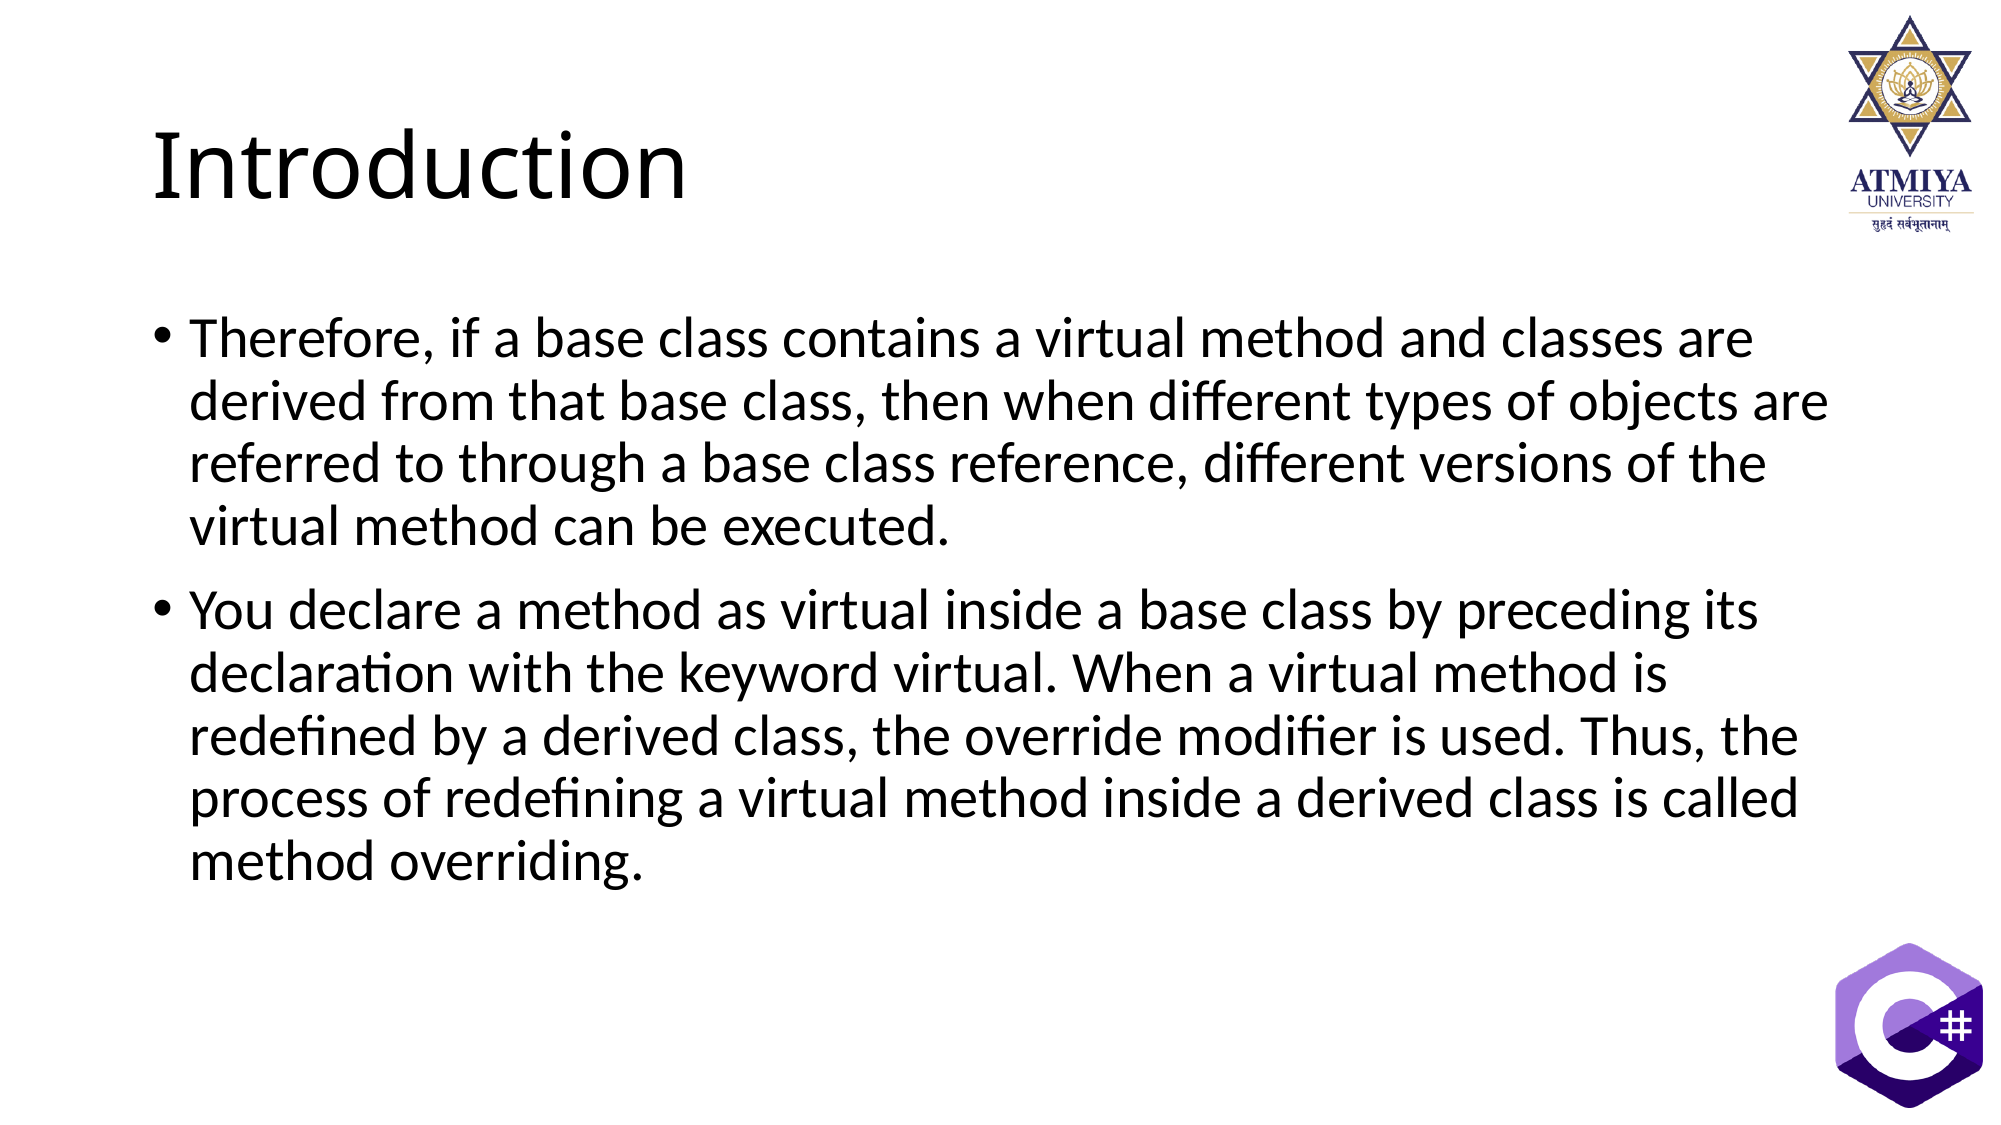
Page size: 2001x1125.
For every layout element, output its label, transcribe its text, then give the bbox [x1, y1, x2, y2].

picture [1835, 15, 1985, 235]
list Therefore, if a base class contains a virtual method and classes are derived from that base class, then when different types of objects are referred to through a base class reference, different versions of the virtual method can be executed. You declare a method as virtual inside a base class by preceding its declaration with the keyword virtual. When a virtual method is redefined by a derived class, the override modifier is used. Thus, the process of redefining a virtual method inside a derived class is called method overriding. [137, 299, 1863, 1014]
title Introduction [137, 59, 1863, 278]
picture [1835, 943, 1983, 1108]
